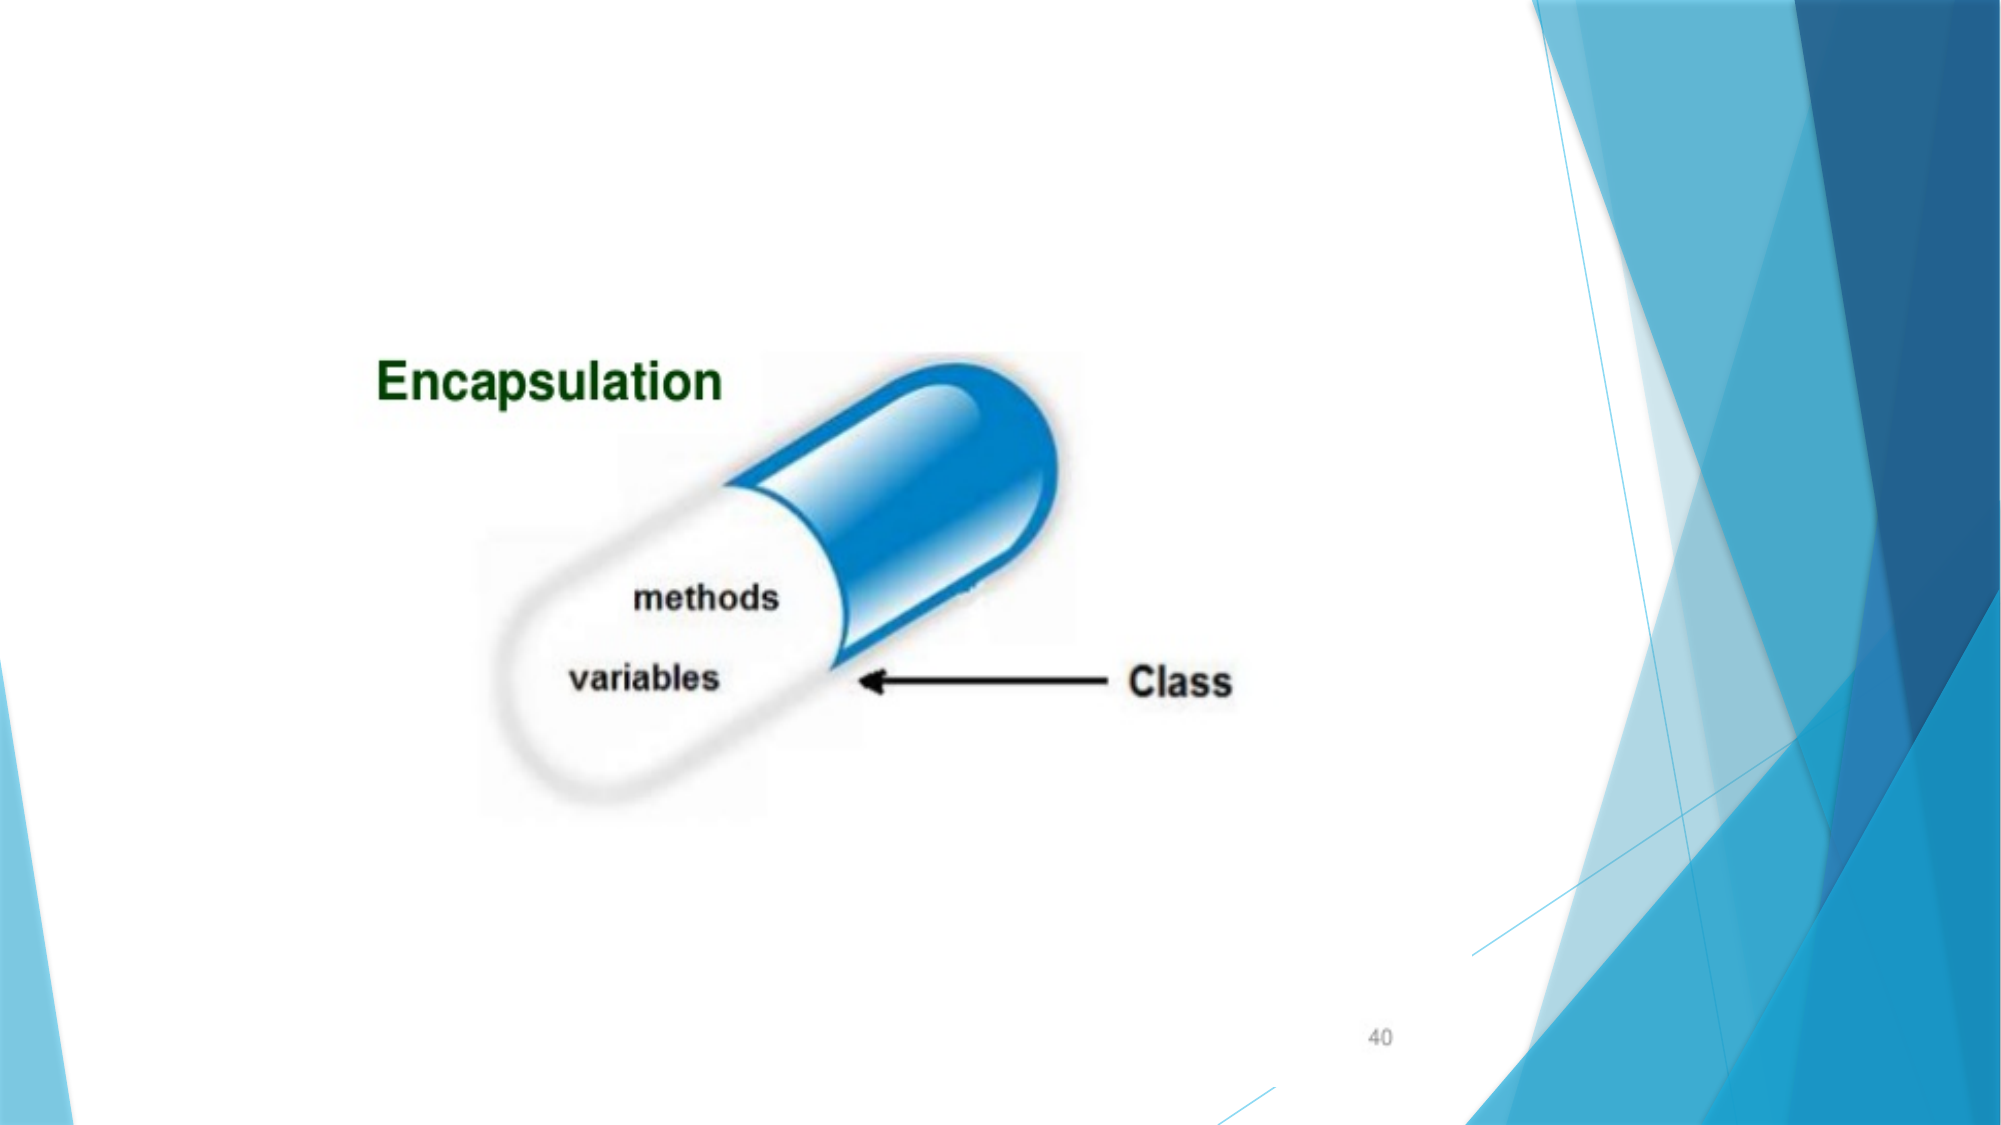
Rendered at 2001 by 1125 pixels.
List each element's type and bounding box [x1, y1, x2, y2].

picture [156, 46, 1473, 1087]
